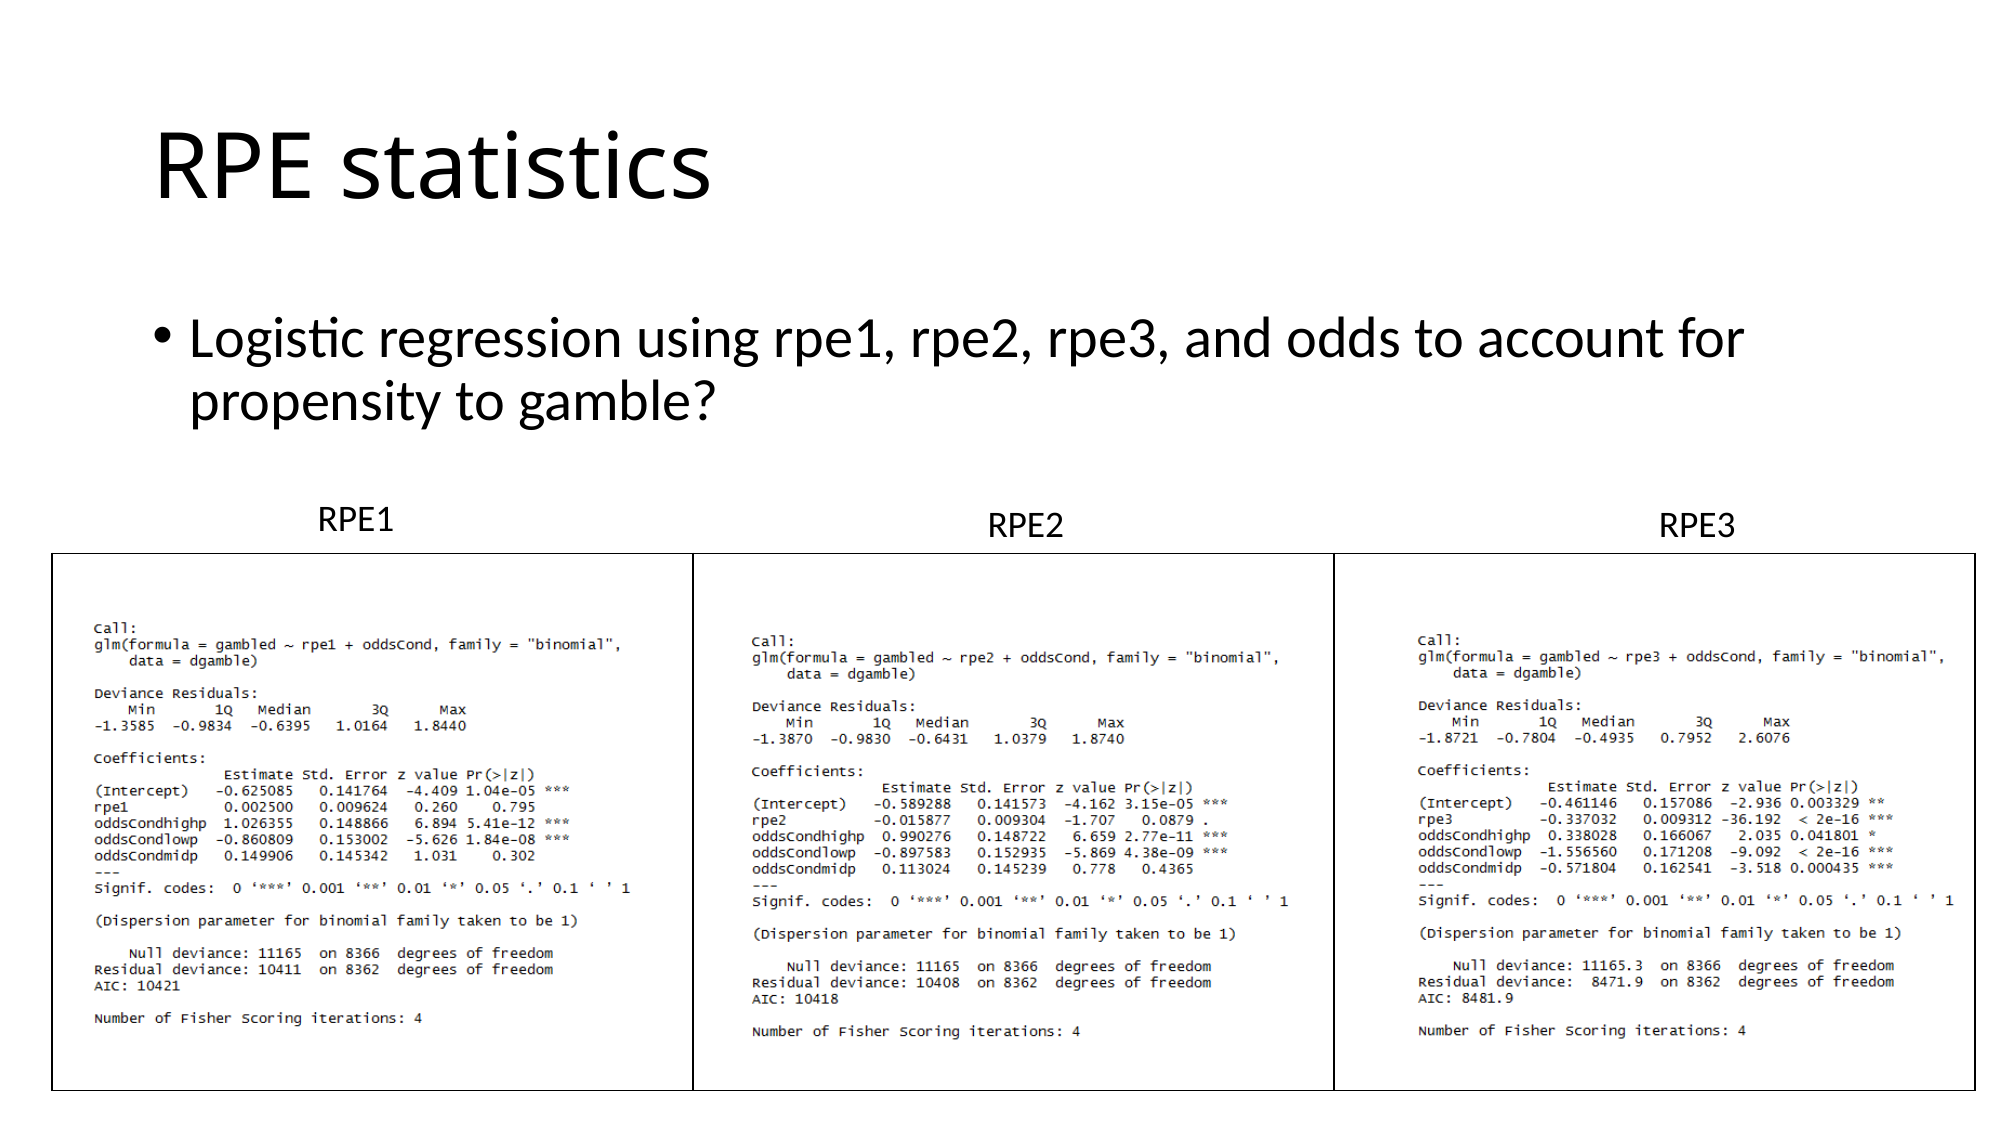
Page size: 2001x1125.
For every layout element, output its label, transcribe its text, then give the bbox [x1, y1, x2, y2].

picture [750, 631, 1302, 1047]
table_header [1335, 554, 1974, 1090]
title RPE statistics [137, 59, 1863, 278]
list Logistic regression using rpe1, rpe2, rpe3, and odds to account for propensity to gamble? [137, 299, 1863, 553]
text_box RPE2 [972, 492, 1080, 553]
table_header [53, 554, 692, 1090]
picture [1414, 631, 1975, 1044]
text_box RPE1 [302, 486, 410, 547]
table_header [694, 554, 1333, 1090]
picture [90, 619, 660, 1036]
text_box RPE3 [1644, 492, 1751, 553]
